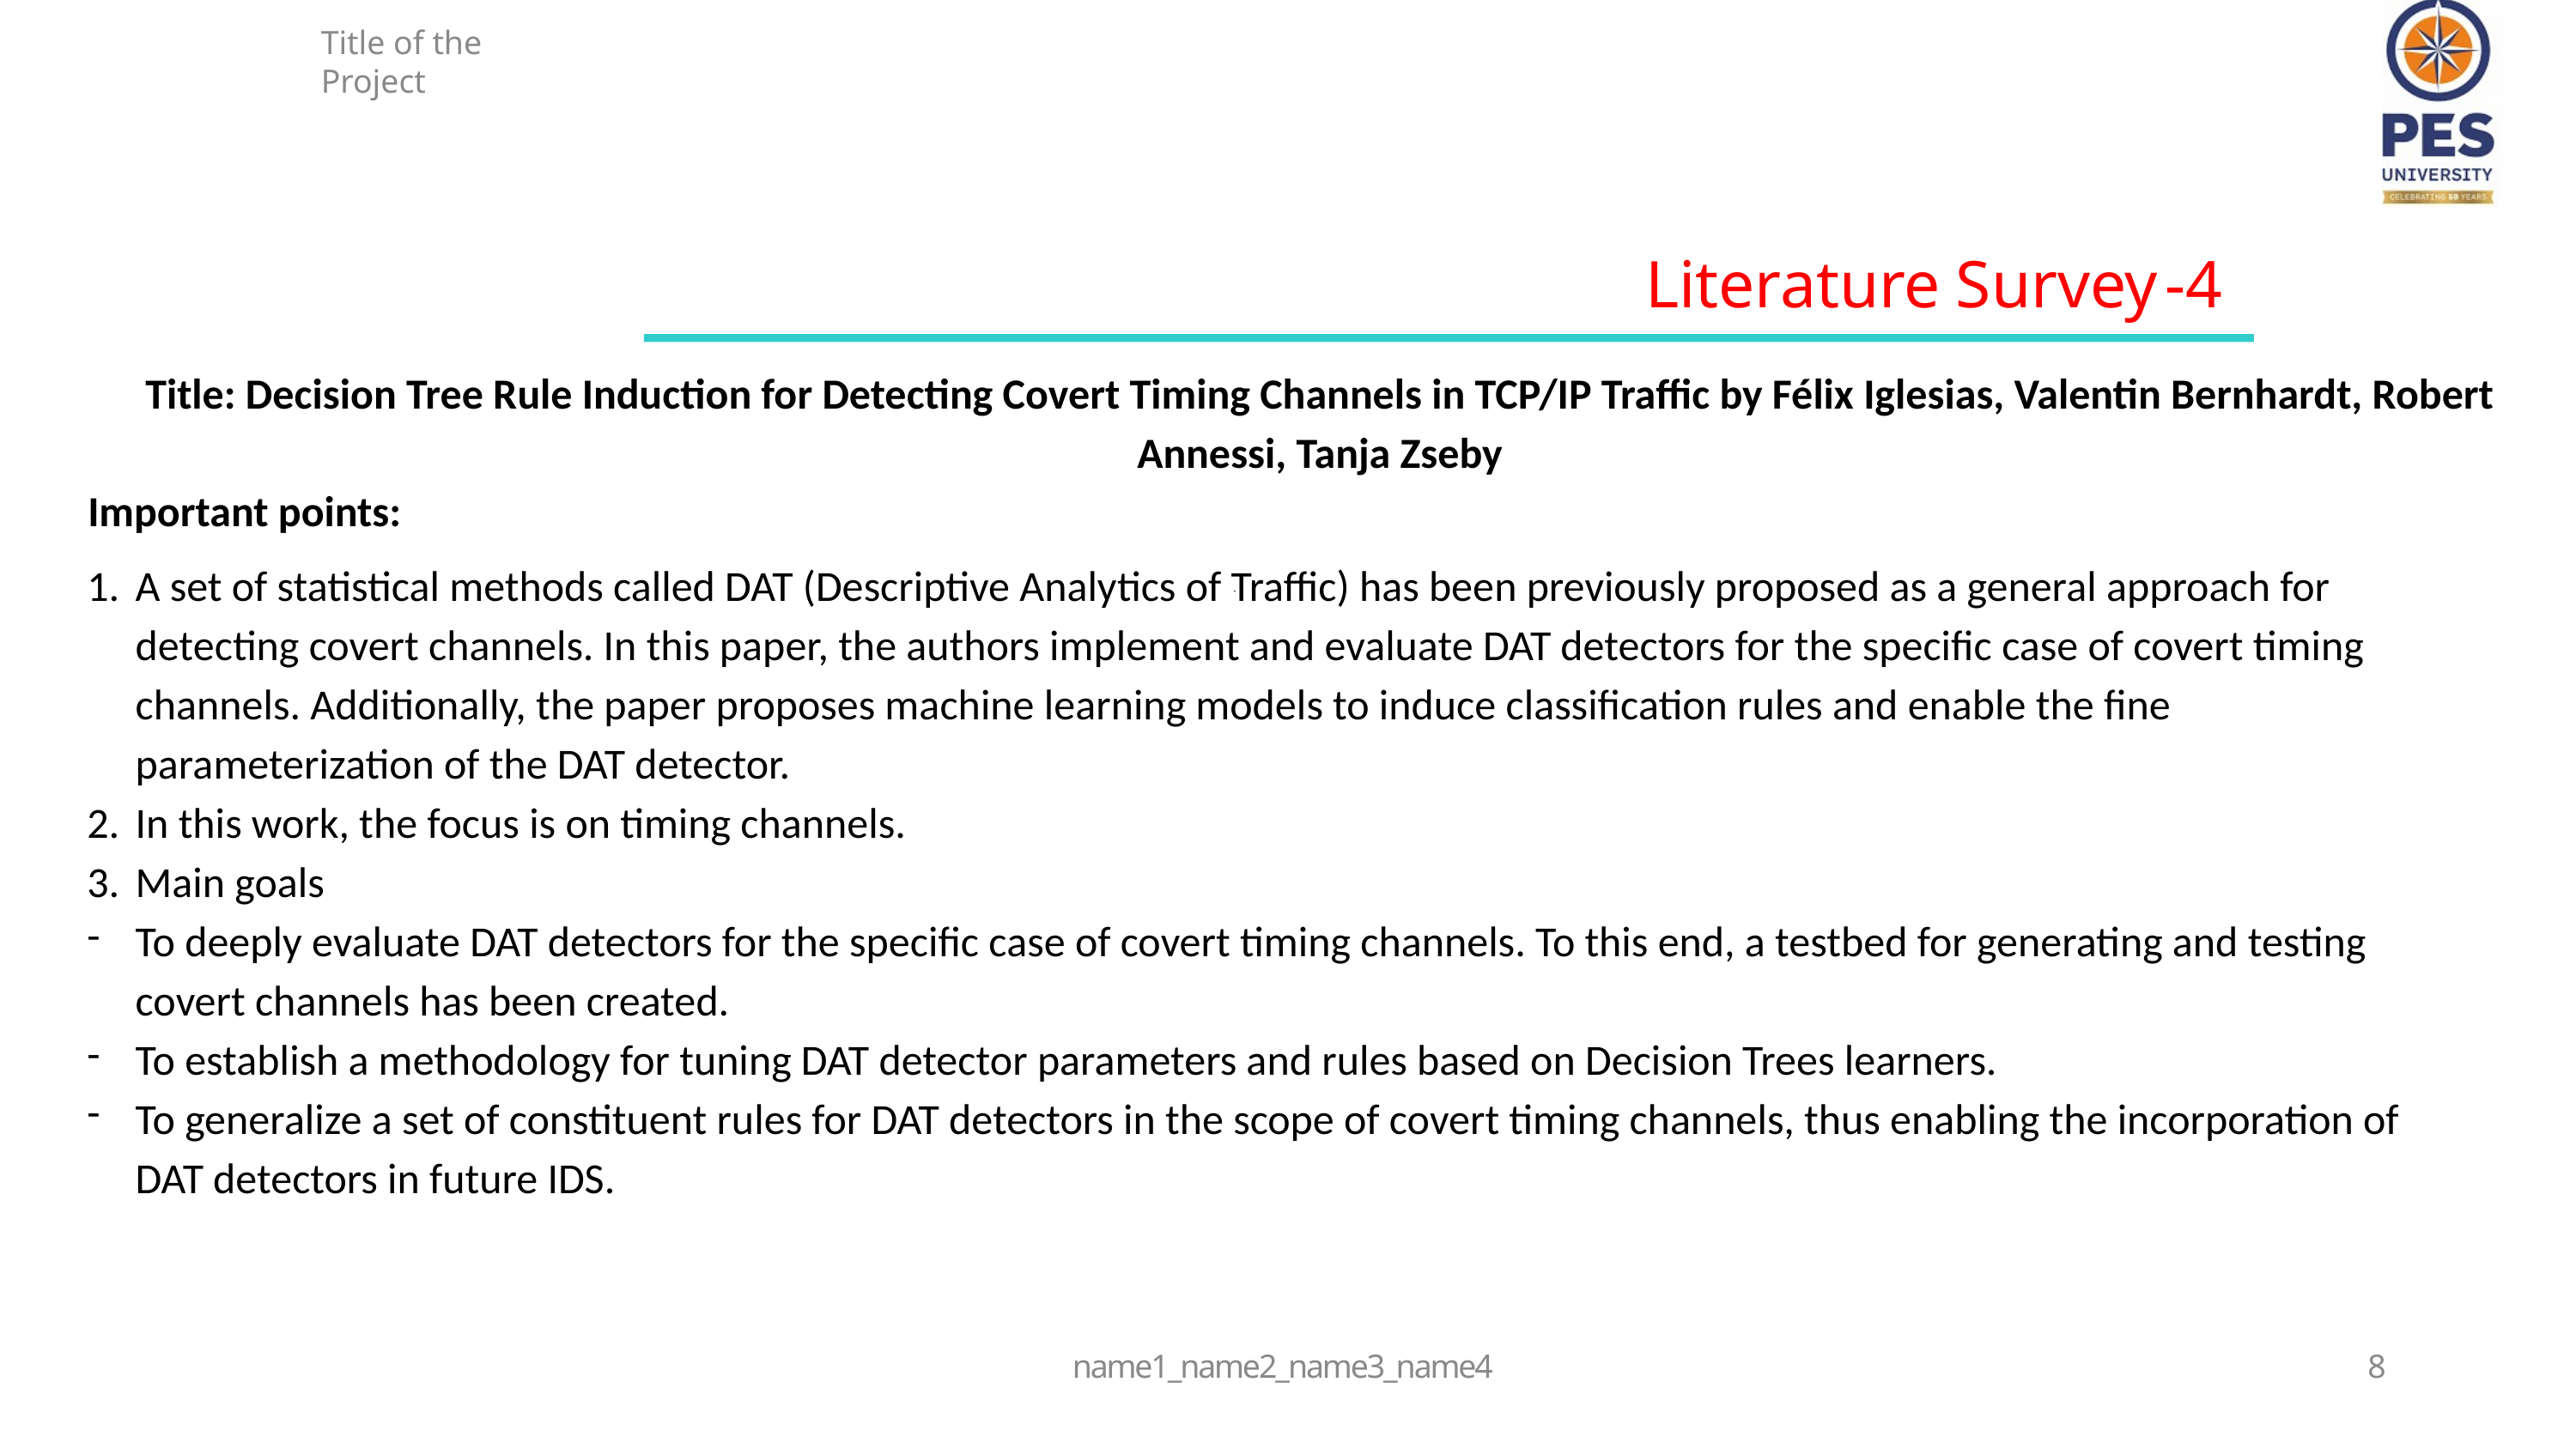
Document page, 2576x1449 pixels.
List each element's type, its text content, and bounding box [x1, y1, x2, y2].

slide_number 8 [2362, 1342, 2391, 1449]
footer name1_name2_name3_name4 [1070, 1342, 1506, 1449]
text_box Title of the Project [319, 20, 583, 100]
text_box A set of statistical methods called DAT (Descriptive Analytics of Traffic) has been previously proposed as a general approach for detecting covert channels. In this paper, the authors implement and evaluate DAT detectors for the specific case of covert timing channels. Additionally, the paper proposes machine learning models to induce classification rules and enable the fine parameterization of the DAT detector. In this work, the focus is on timing channels. Main goals To deeply evaluate DAT detectors for the specific case of covert timing channels. To this end, a testbed for generating and testing covert channels has been created. To establish a methodology for tuning DAT detector parameters and rules based on Decision Trees learners. To generalize a set of constituent rules for DAT detectors in the scope of covert timing channels, thus enabling the incorporation of DAT detectors in future IDS. [74, 544, 2480, 1209]
picture [2382, 0, 2576, 209]
text_box Title: Decision Tree Rule Induction for Detecting Covert Timing Channels in TCP/IP Traffic by Félix Iglesias, Valentin Bernhardt, Robert Annessi, Tanja Zseby [0, 351, 2576, 483]
text_box Important points: [75, 477, 1369, 543]
text_box Literature Survey -4 [167, 241, 2224, 351]
